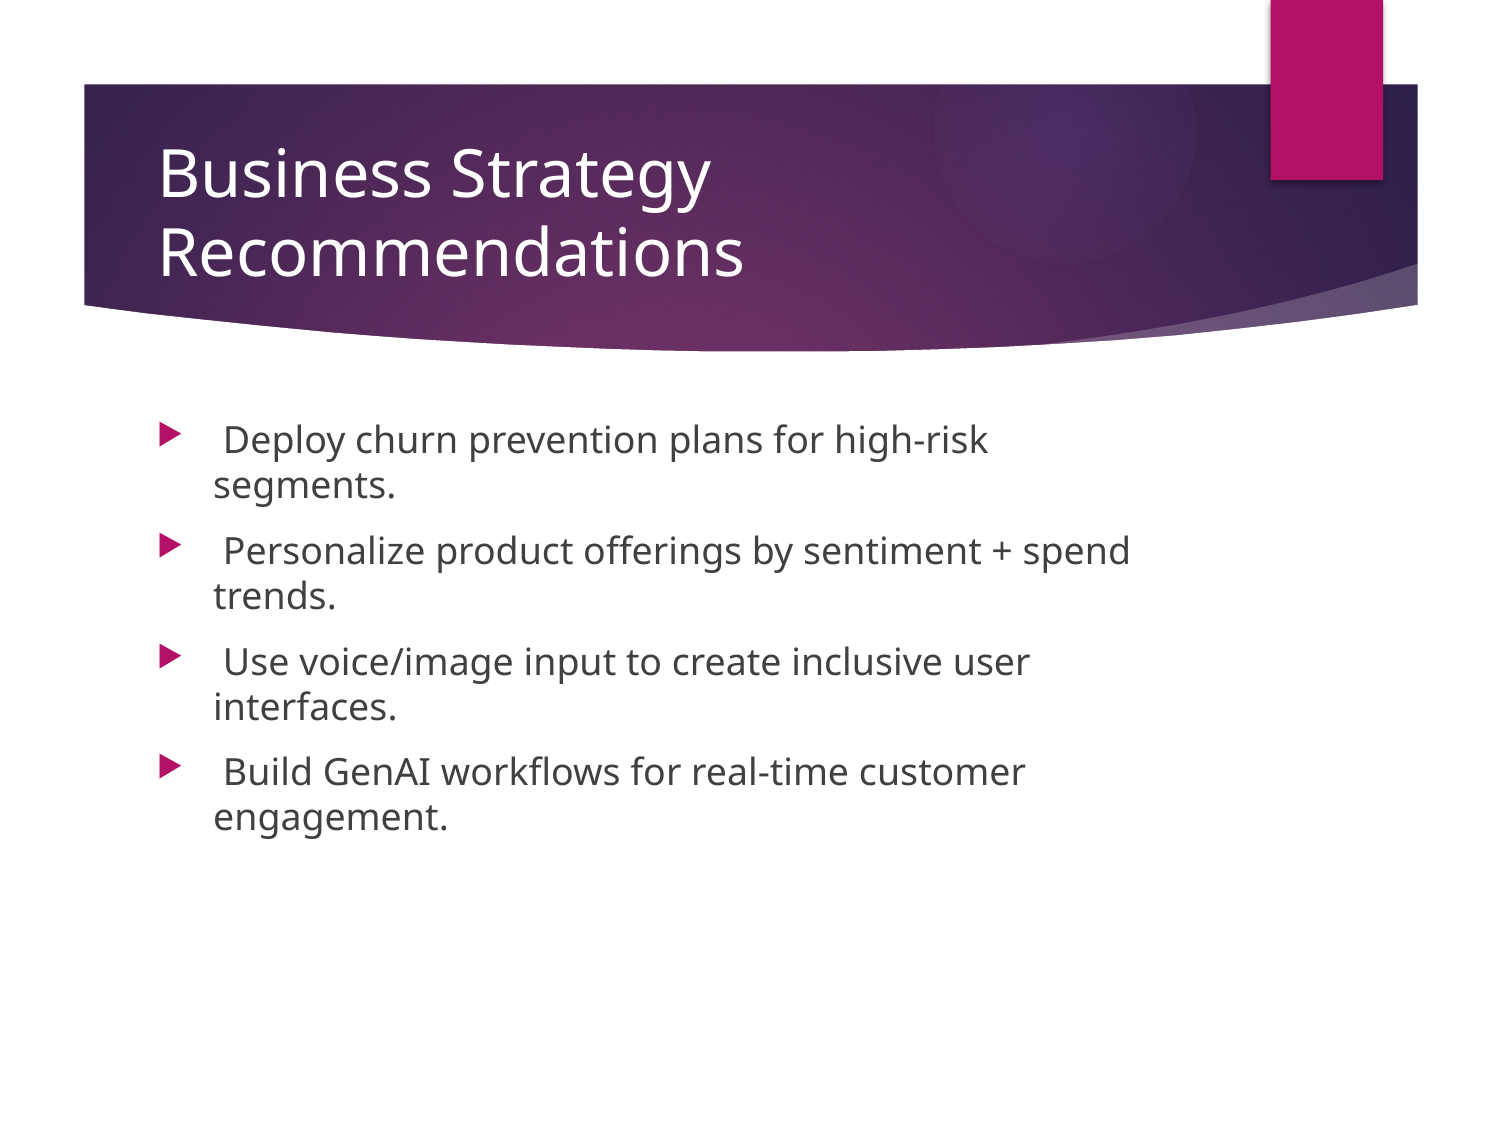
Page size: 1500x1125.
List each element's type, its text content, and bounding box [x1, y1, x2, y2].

title Business Strategy Recommendations [142, 152, 1183, 269]
list Deploy churn prevention plans for high-risk segments. Personalize product offerings by sentiment + spend trends. Use voice/image input to create inclusive user interfaces. Build GenAI workflows for real-time customer engagement. [141, 408, 1183, 988]
